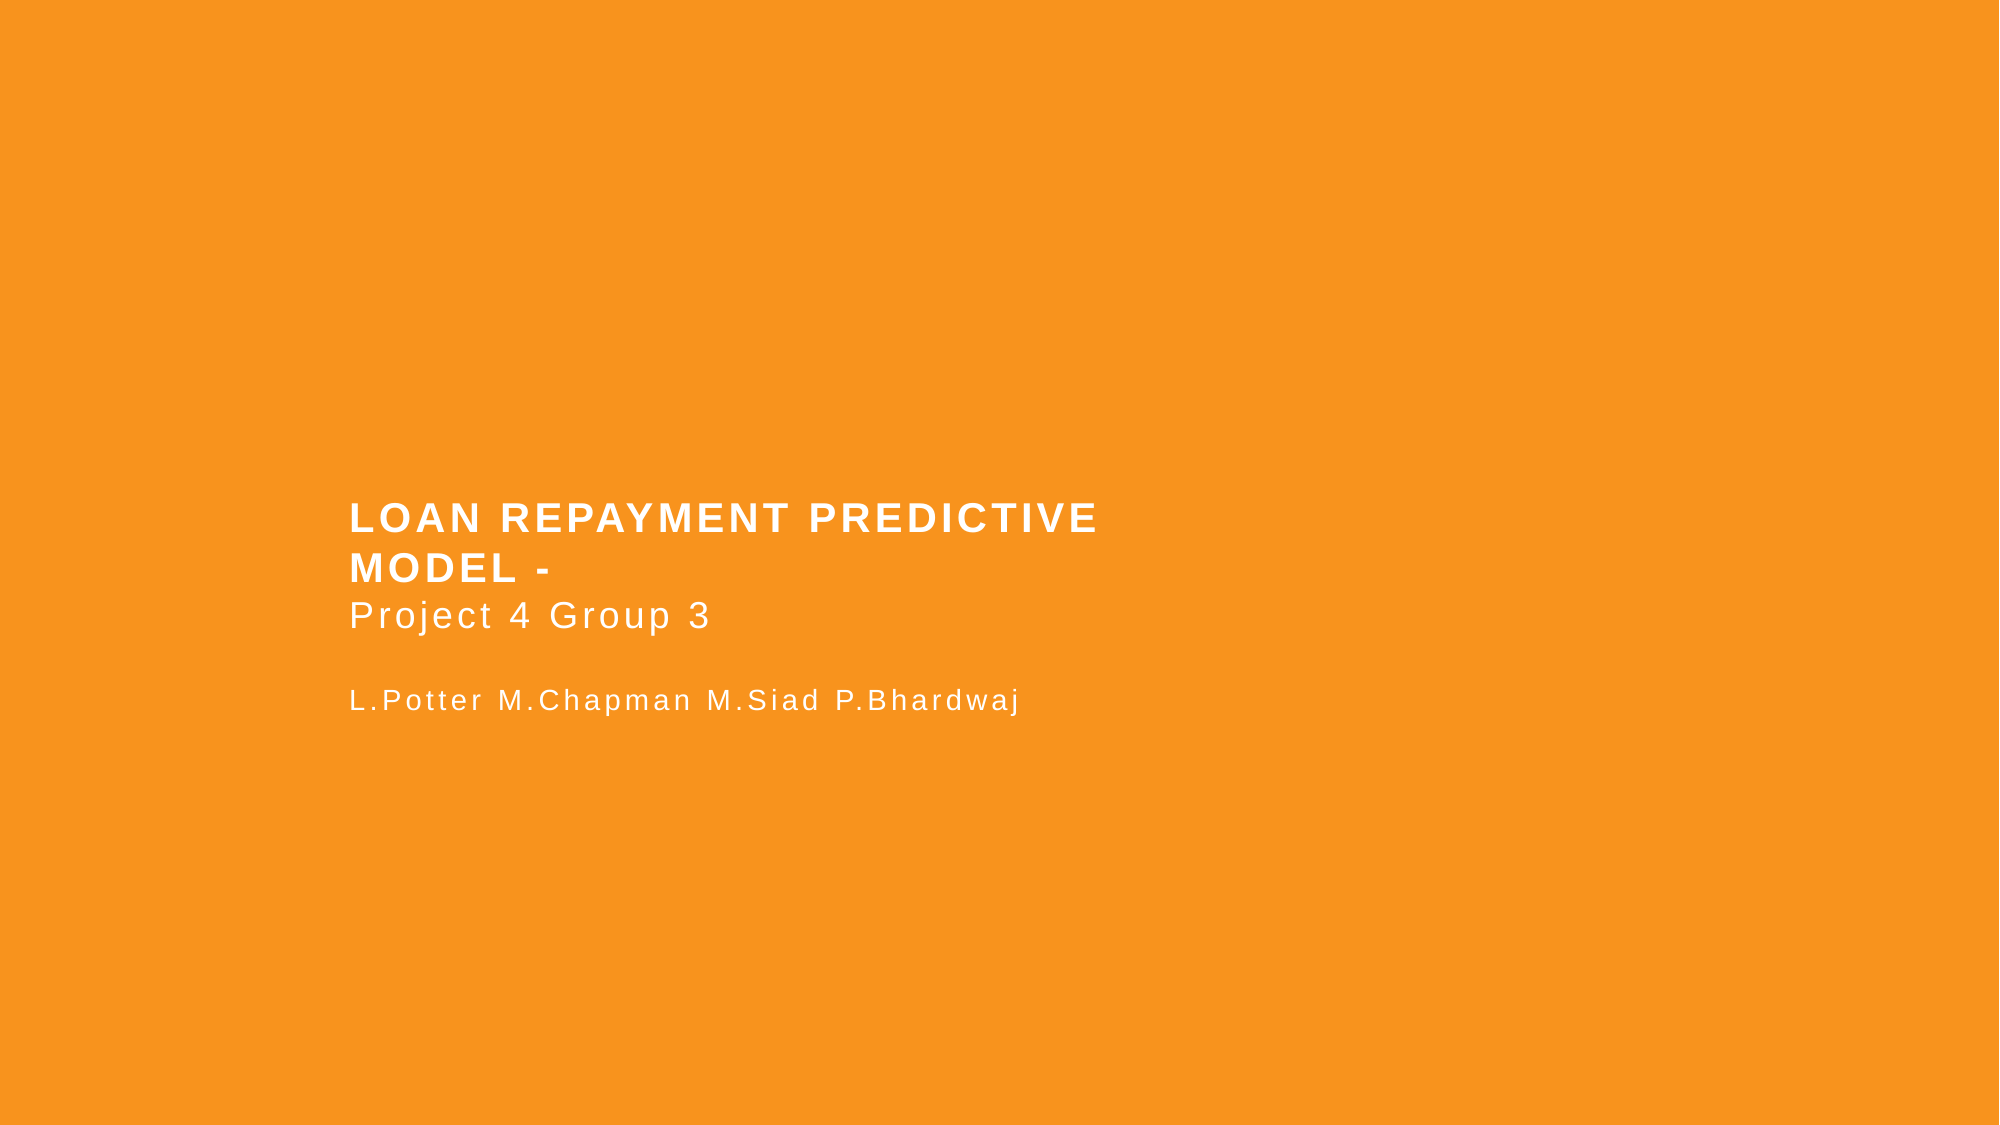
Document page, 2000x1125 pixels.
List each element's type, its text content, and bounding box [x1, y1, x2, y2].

title Loan Repayment Predictive Model - Project 4 Group 3 L.Potter M.Chapman M.Siad P.Bhardwaj [246, 480, 1204, 727]
